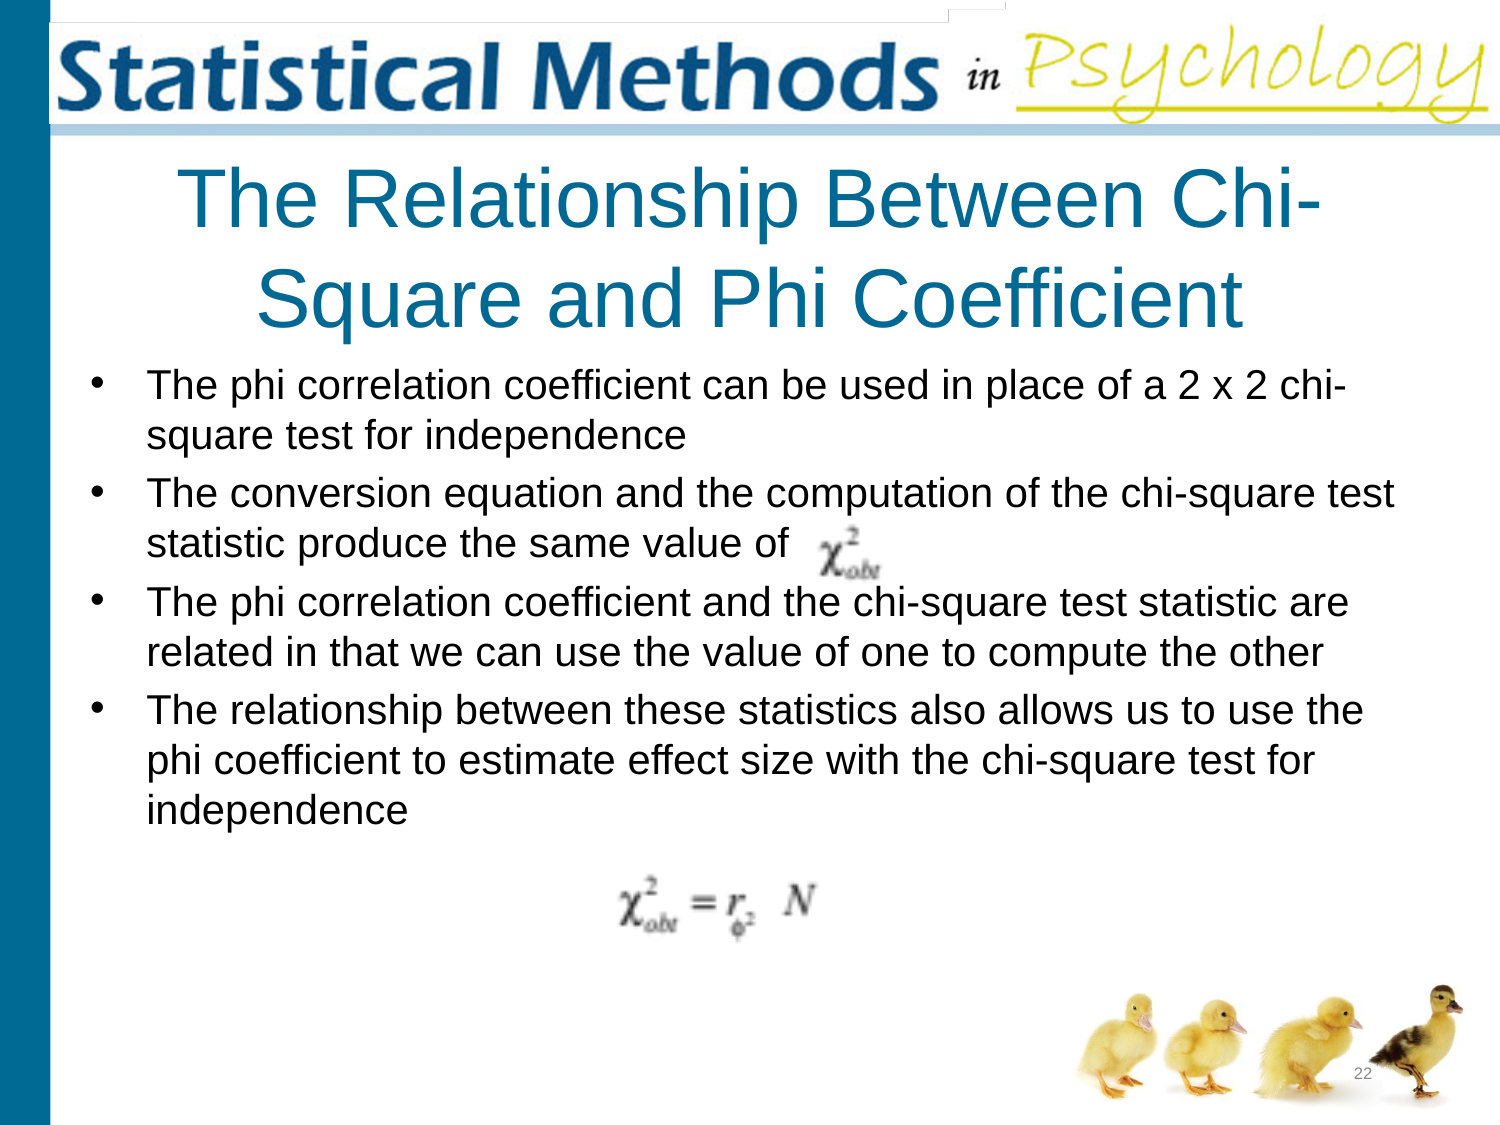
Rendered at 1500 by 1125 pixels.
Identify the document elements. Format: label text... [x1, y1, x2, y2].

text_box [812, 512, 888, 588]
list The phi correlation coefficient can be used in place of a 2 x 2 chi-square test for independence The conversion equation and the computation of the chi-square test statistic produce the same value of The phi correlation coefficient and the chi-square test statistic are related in that we can use the value of one to compute the other The relationship between these statistics also allows us to use the phi coefficient to estimate effect size with the chi-square test for independence [75, 350, 1425, 1075]
title The Relationship Between Chi-Square and Phi Coefficient [75, 174, 1425, 313]
slide_number 22 [1325, 1042, 1388, 1103]
picture [50, 0, 1500, 1125]
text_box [612, 862, 826, 948]
